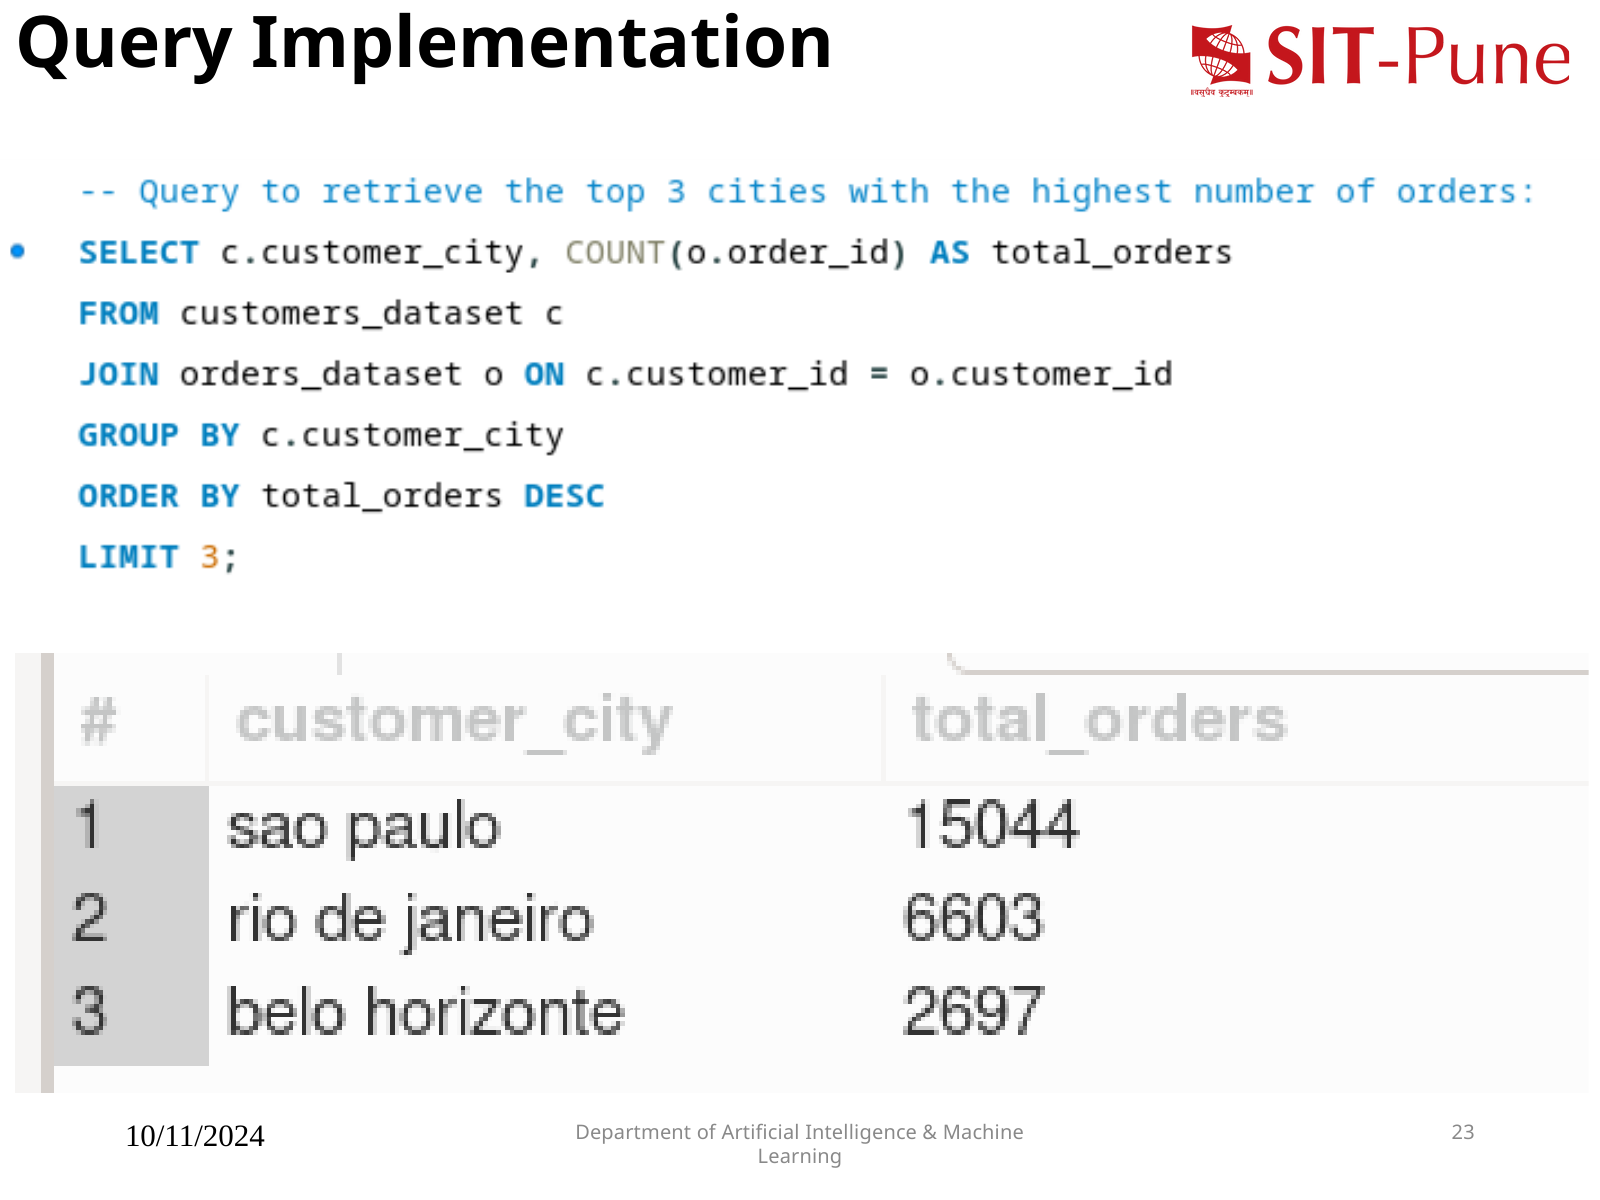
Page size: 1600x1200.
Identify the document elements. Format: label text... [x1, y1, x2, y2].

text_box [15, 653, 1589, 1093]
text_box Query Implementation [14, 0, 1371, 82]
text_box [0, 158, 1600, 627]
text_box Department of Artificial Intelligence & Machine Learning [545, 1119, 1055, 1168]
text_box 10/11/2024 [124, 1115, 455, 1153]
text_box 23 [1145, 1119, 1475, 1144]
text_box [1191, 25, 1570, 97]
